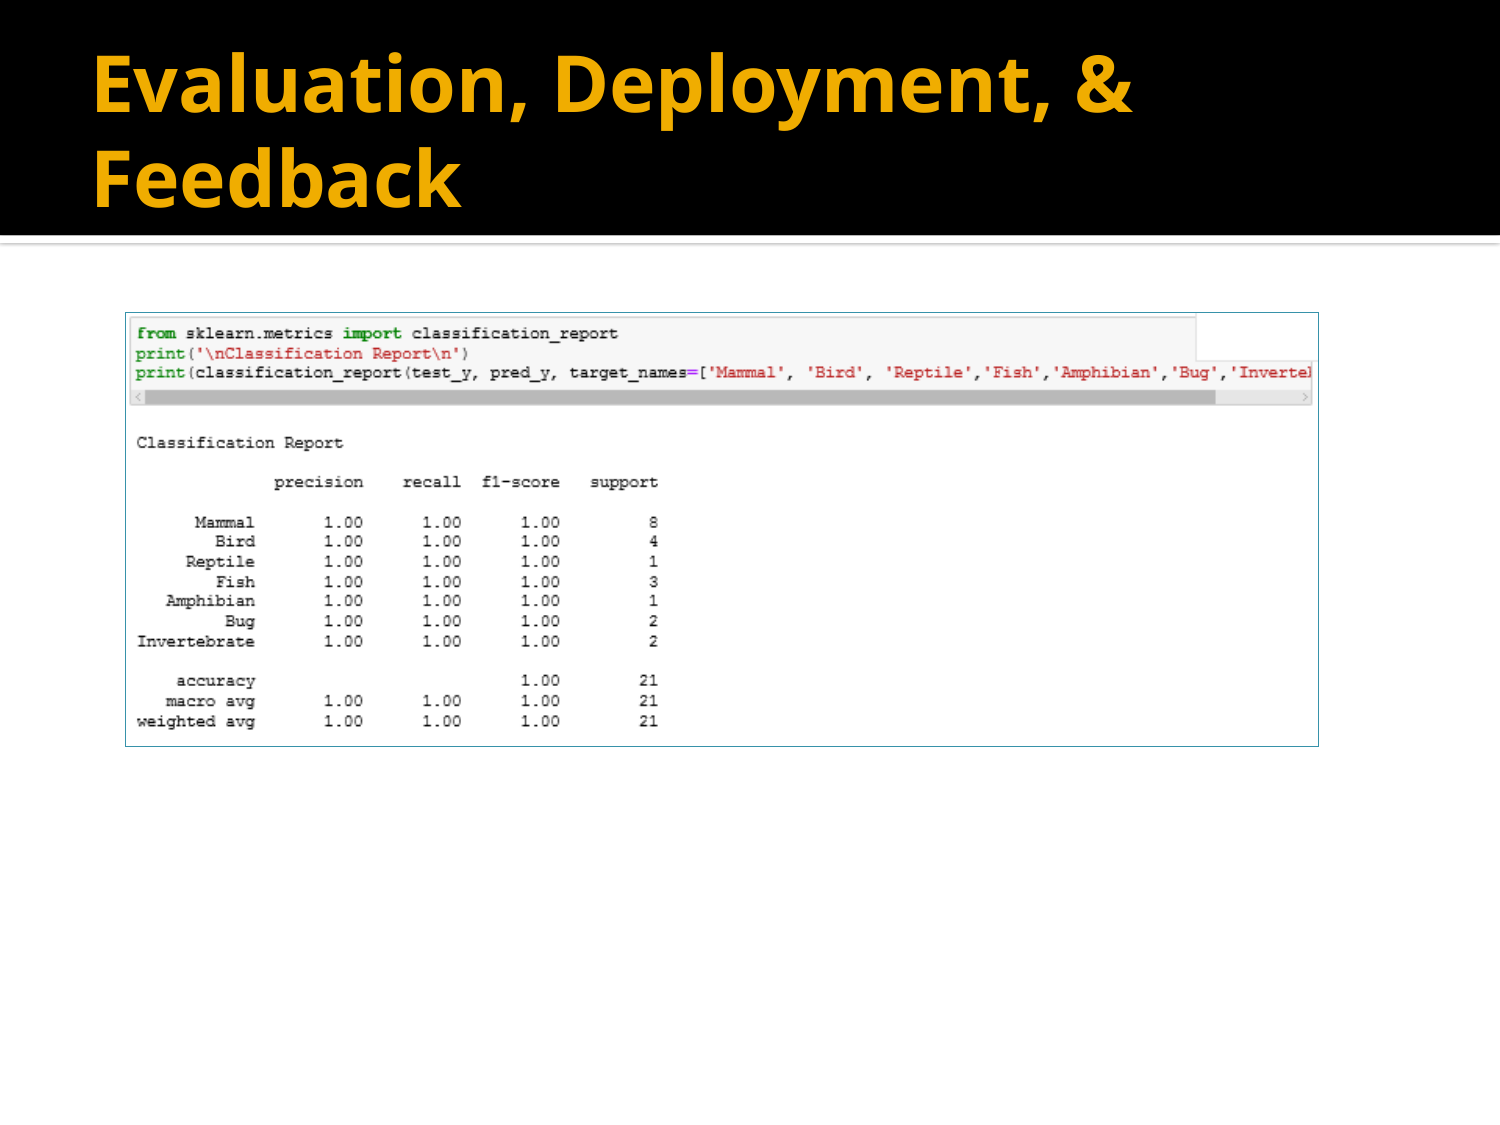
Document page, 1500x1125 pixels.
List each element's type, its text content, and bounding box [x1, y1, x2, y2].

picture [124, 312, 1319, 747]
title Evaluation, Deployment, & Feedback [75, 25, 1425, 231]
